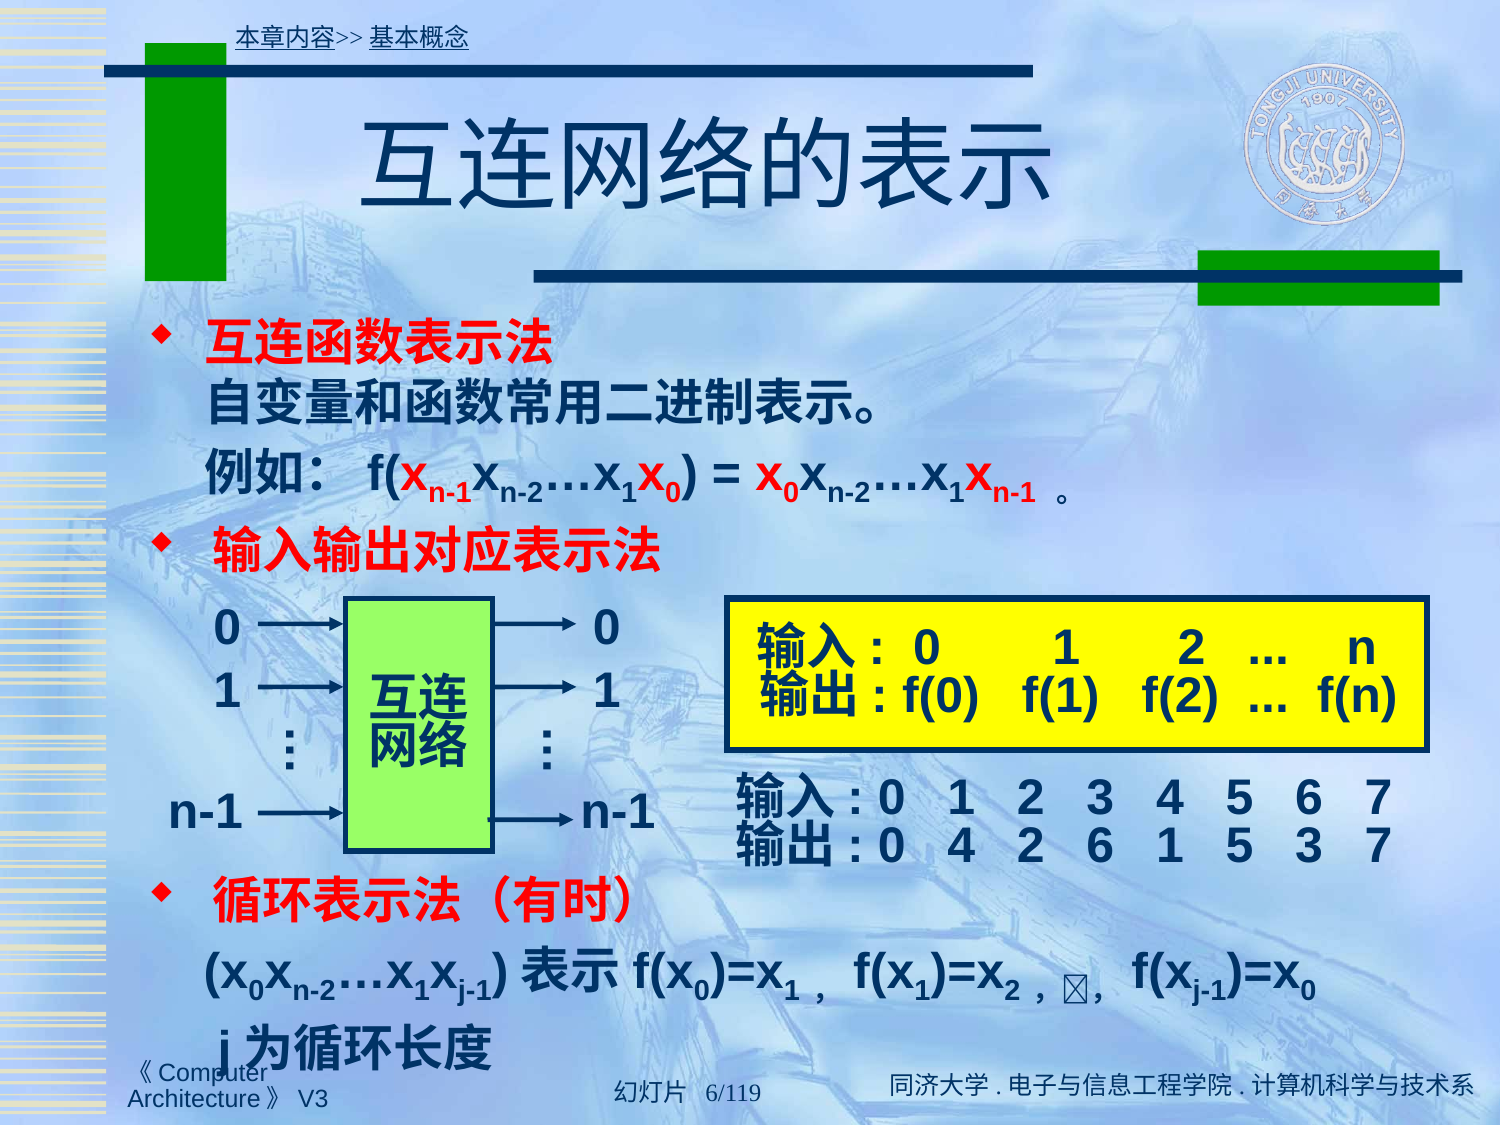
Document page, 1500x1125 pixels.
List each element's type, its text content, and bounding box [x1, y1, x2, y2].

text_box 本章内容>>基本概念 [220, 14, 1463, 66]
list 互连函数表示法 自变量和函数常用二进制表示。 例如：f(xn-1xn-2…x1x0) = x0xn-2…x1xn-1 。 输入输出对应表示法 循环表示法（有时） (x0xn-2…x1xj-1)表示f(x0)=x1，f(x1)=x2，，f(xj-1)=x0 j为循环长度 [132, 302, 1439, 1067]
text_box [162, 585, 662, 859]
text_box 输入: 0 1 2 3 4 5 6 7 输出: 0 4 2 6 1 5 3 7 [758, 761, 1371, 888]
text_box 输入: 0 1 2 ... n 输出: f(0) f(1) f(2) ... f(n) [727, 598, 1428, 750]
picture [0, 0, 1500, 1125]
title 互连网络的表示 [225, 77, 1188, 265]
